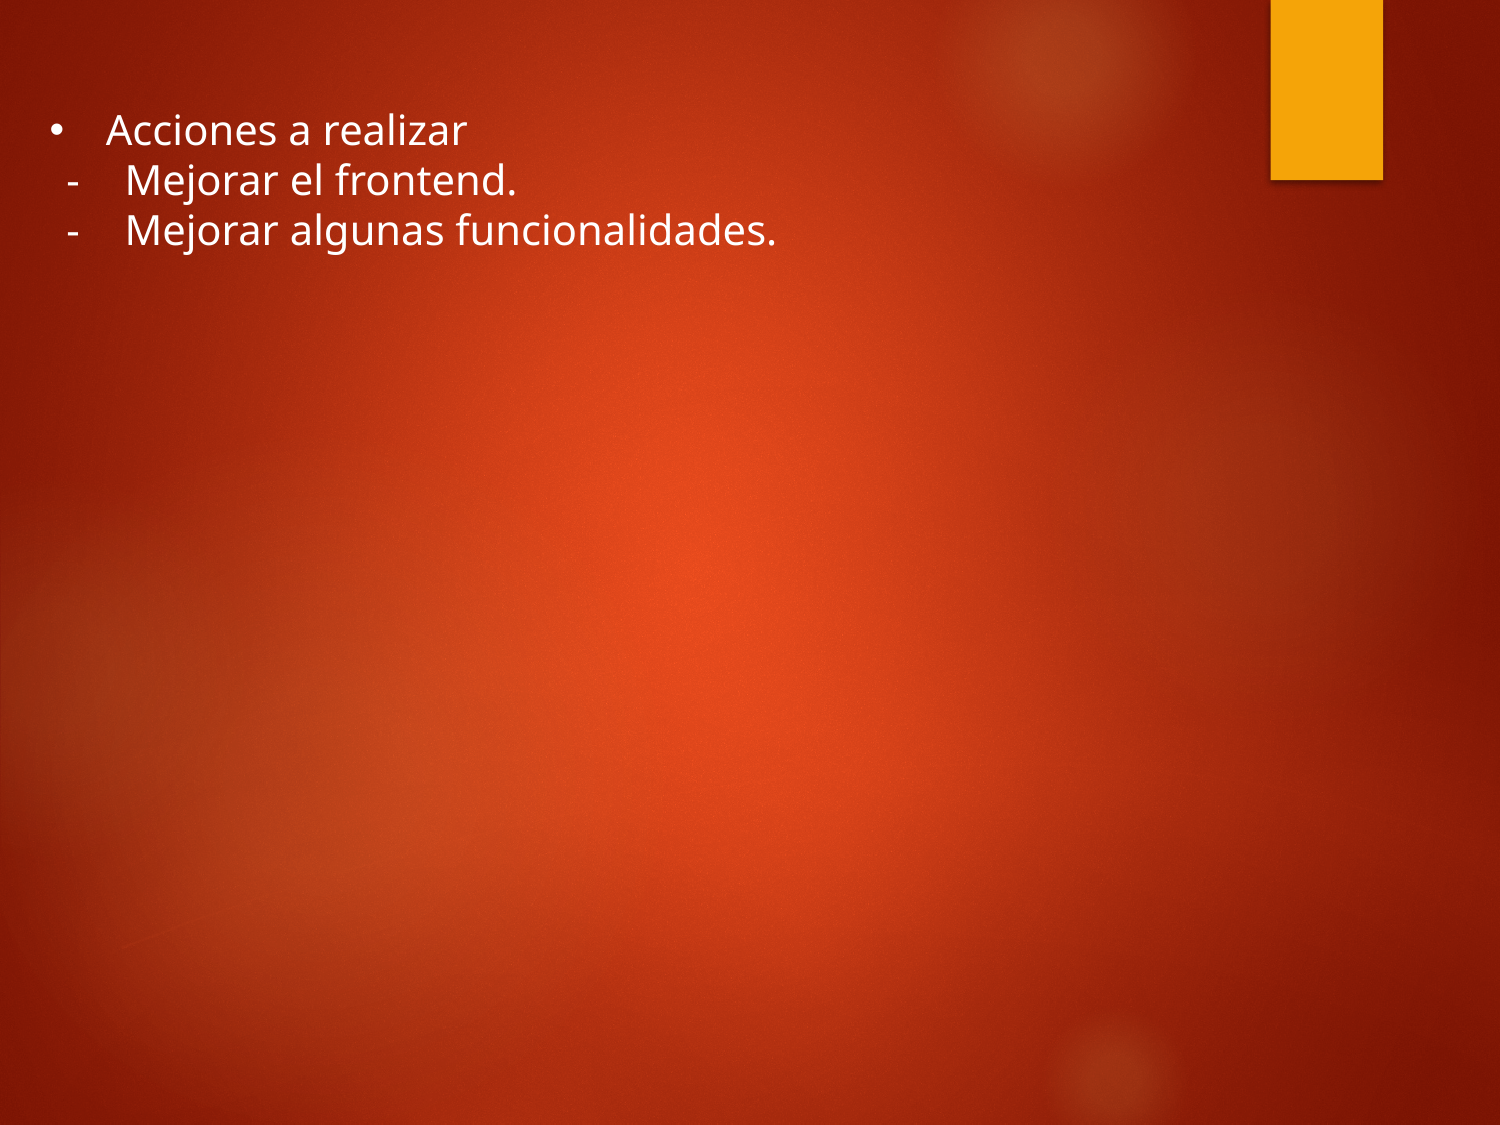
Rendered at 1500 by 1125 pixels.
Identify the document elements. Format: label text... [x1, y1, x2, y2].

picture [0, 0, 1500, 1125]
text_box Acciones a realizar Mejorar el frontend. Mejorar algunas funcionalidades. [34, 88, 1192, 269]
